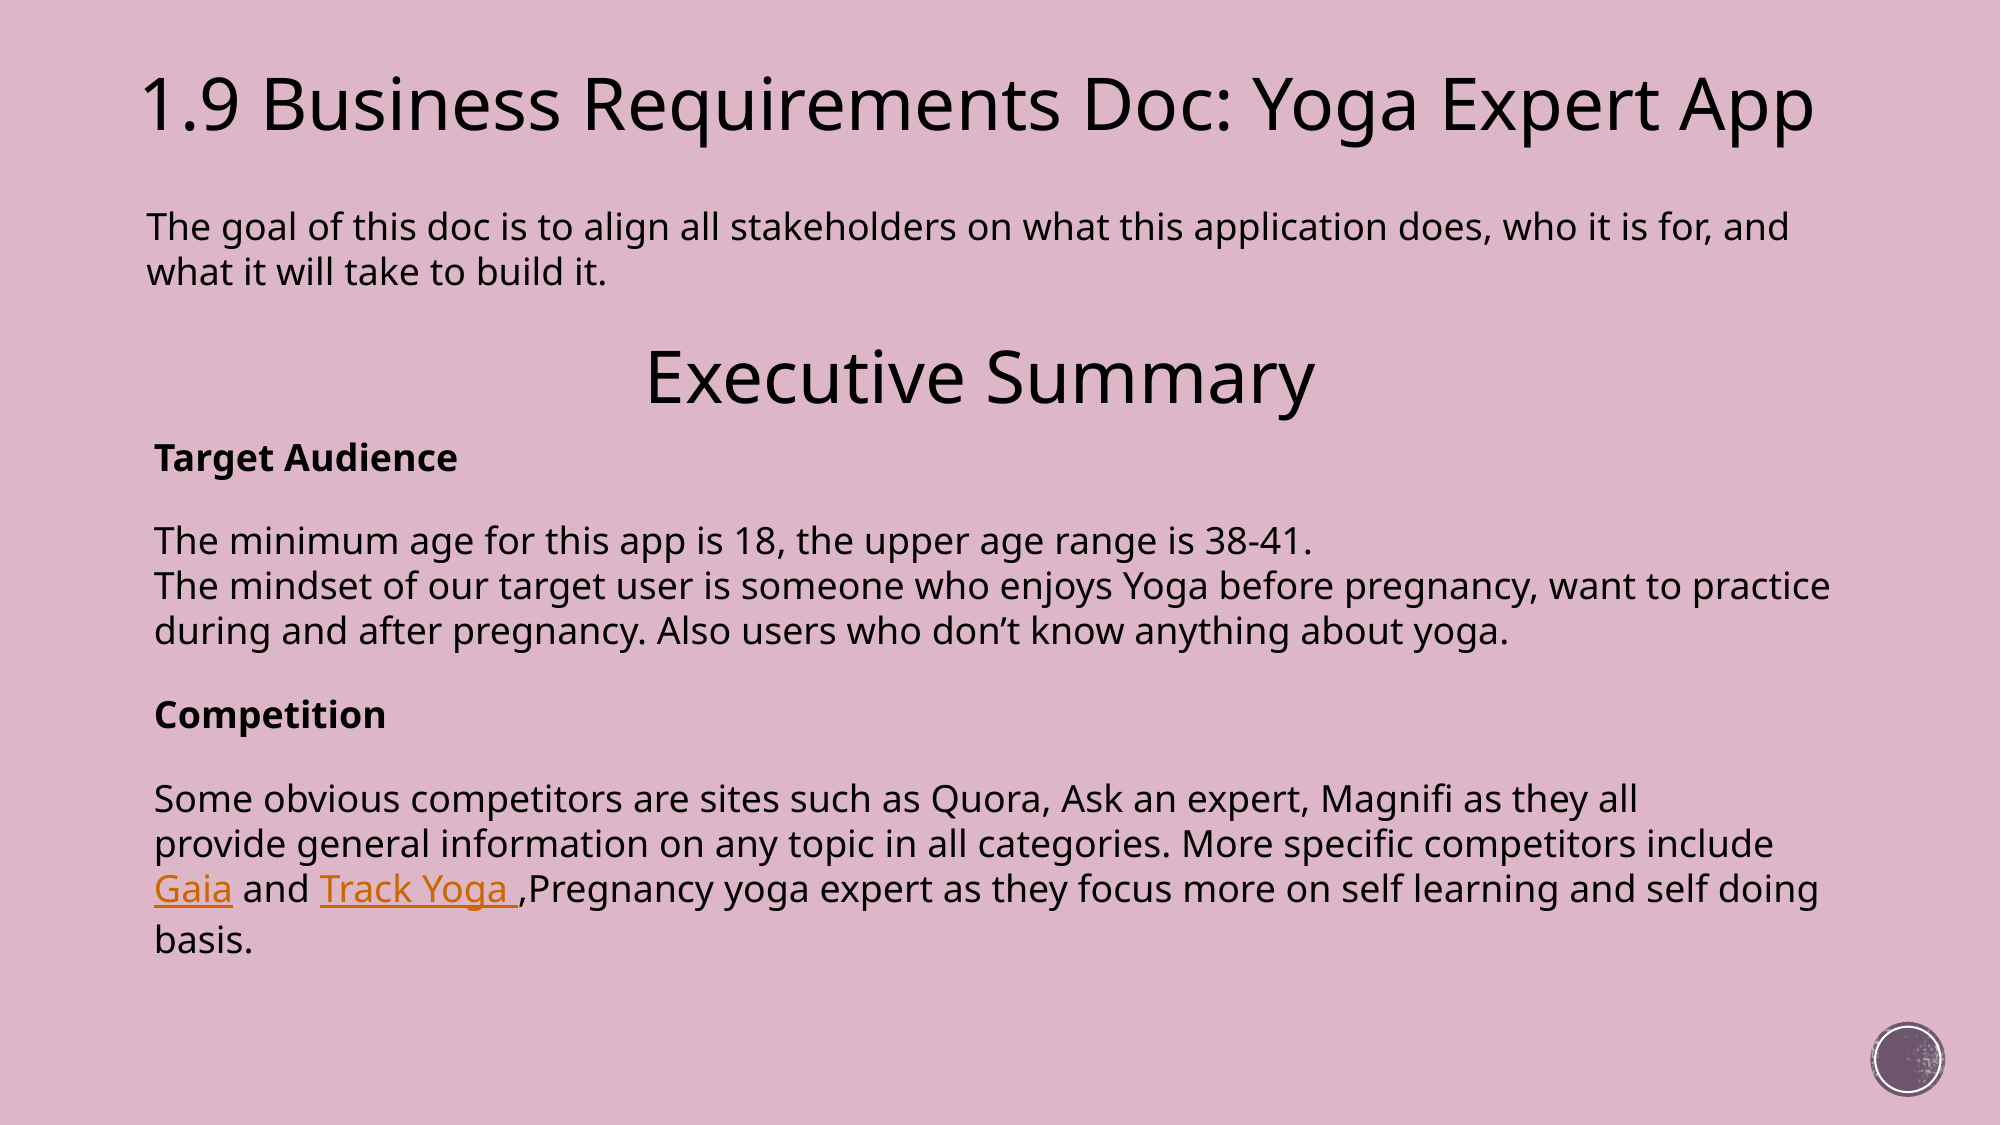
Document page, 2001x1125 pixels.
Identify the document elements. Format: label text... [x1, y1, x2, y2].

text_box The minimum age for this app is 18, the upper age range is 38-41. The mindset of our target user is someone who enjoys Yoga before pregnancy, want to practice during and after pregnancy. Also users who don’t know anything about yoga. [139, 509, 1916, 660]
text_box 1.9 Business Requirements Doc: Yoga Expert App [123, 50, 1876, 153]
text_box Executive Summary [630, 322, 1370, 426]
text_box Competition [139, 683, 622, 744]
text_box Some obvious competitors are sites such as Quora, Ask an expert, Magnifi as they all provide general information on any topic in all categories. More specific competitors include Gaia and Track Yoga ,Pregnancy yoga expert as they focus more on self learning and self doing basis. [139, 767, 1848, 968]
text_box Target Audience [139, 426, 622, 487]
text_box The goal of this doc is to align all stakeholders on what this application does, who it is for, and what it will take to build it. [131, 195, 1908, 301]
